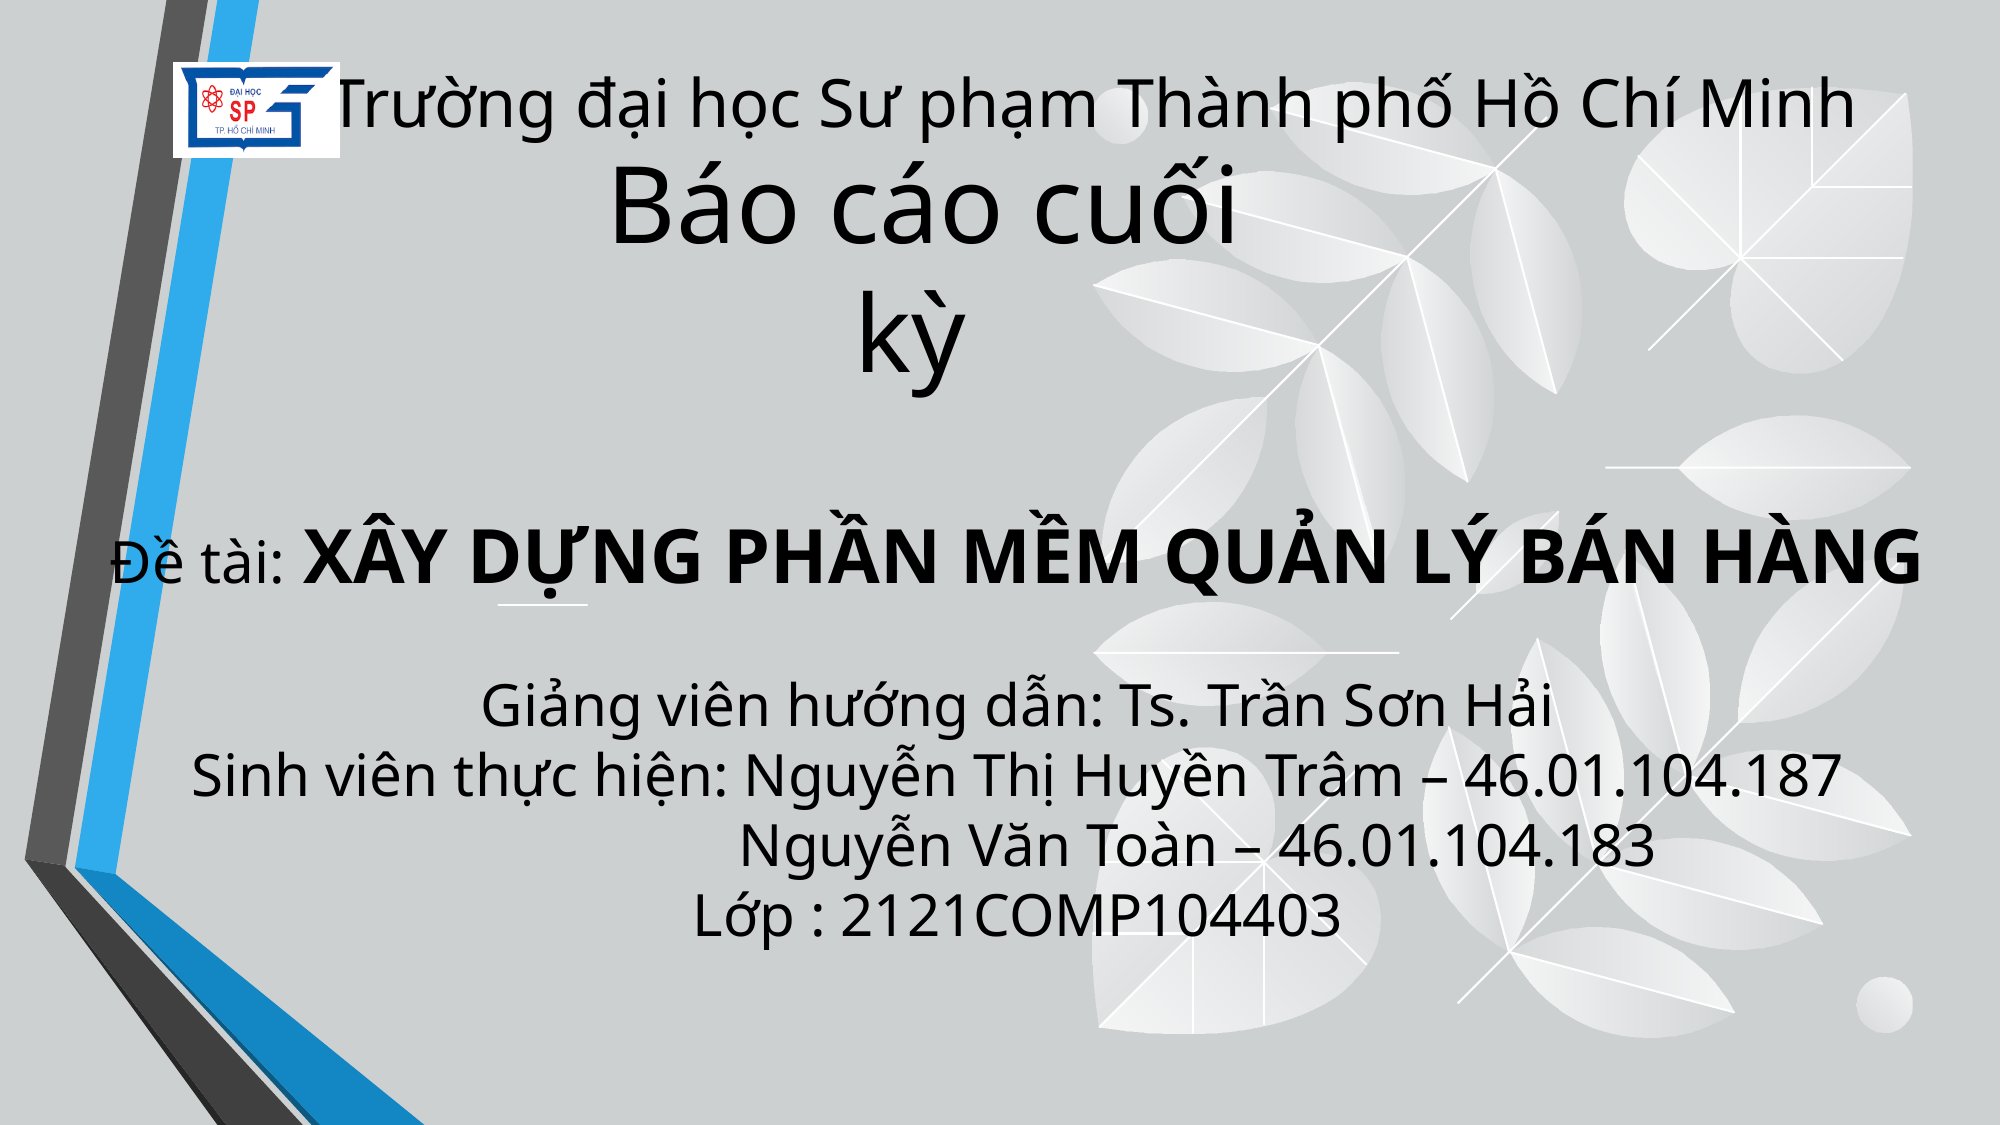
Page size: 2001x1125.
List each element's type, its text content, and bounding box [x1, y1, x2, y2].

text_box Đề tài: XÂY DỰNG PHẦN MỀM QUẢN LÝ BÁN HÀNG Giảng viên hướng dẫn: Ts. Trần Sơn Hải Sinh viên thực hiện: Nguyễn Thị Huyền Trâm – 46.01.104.187 Nguyễn Văn Toàn – 46.01.104.183 Lớp : 2121COMP104403 [93, 501, 1942, 956]
picture [173, 62, 340, 158]
subtitle Báo cáo cuối kỳ [543, 129, 1305, 401]
title Trường đại học Sư phạm Thành phố Hồ Chí Minh [56, 29, 1879, 286]
